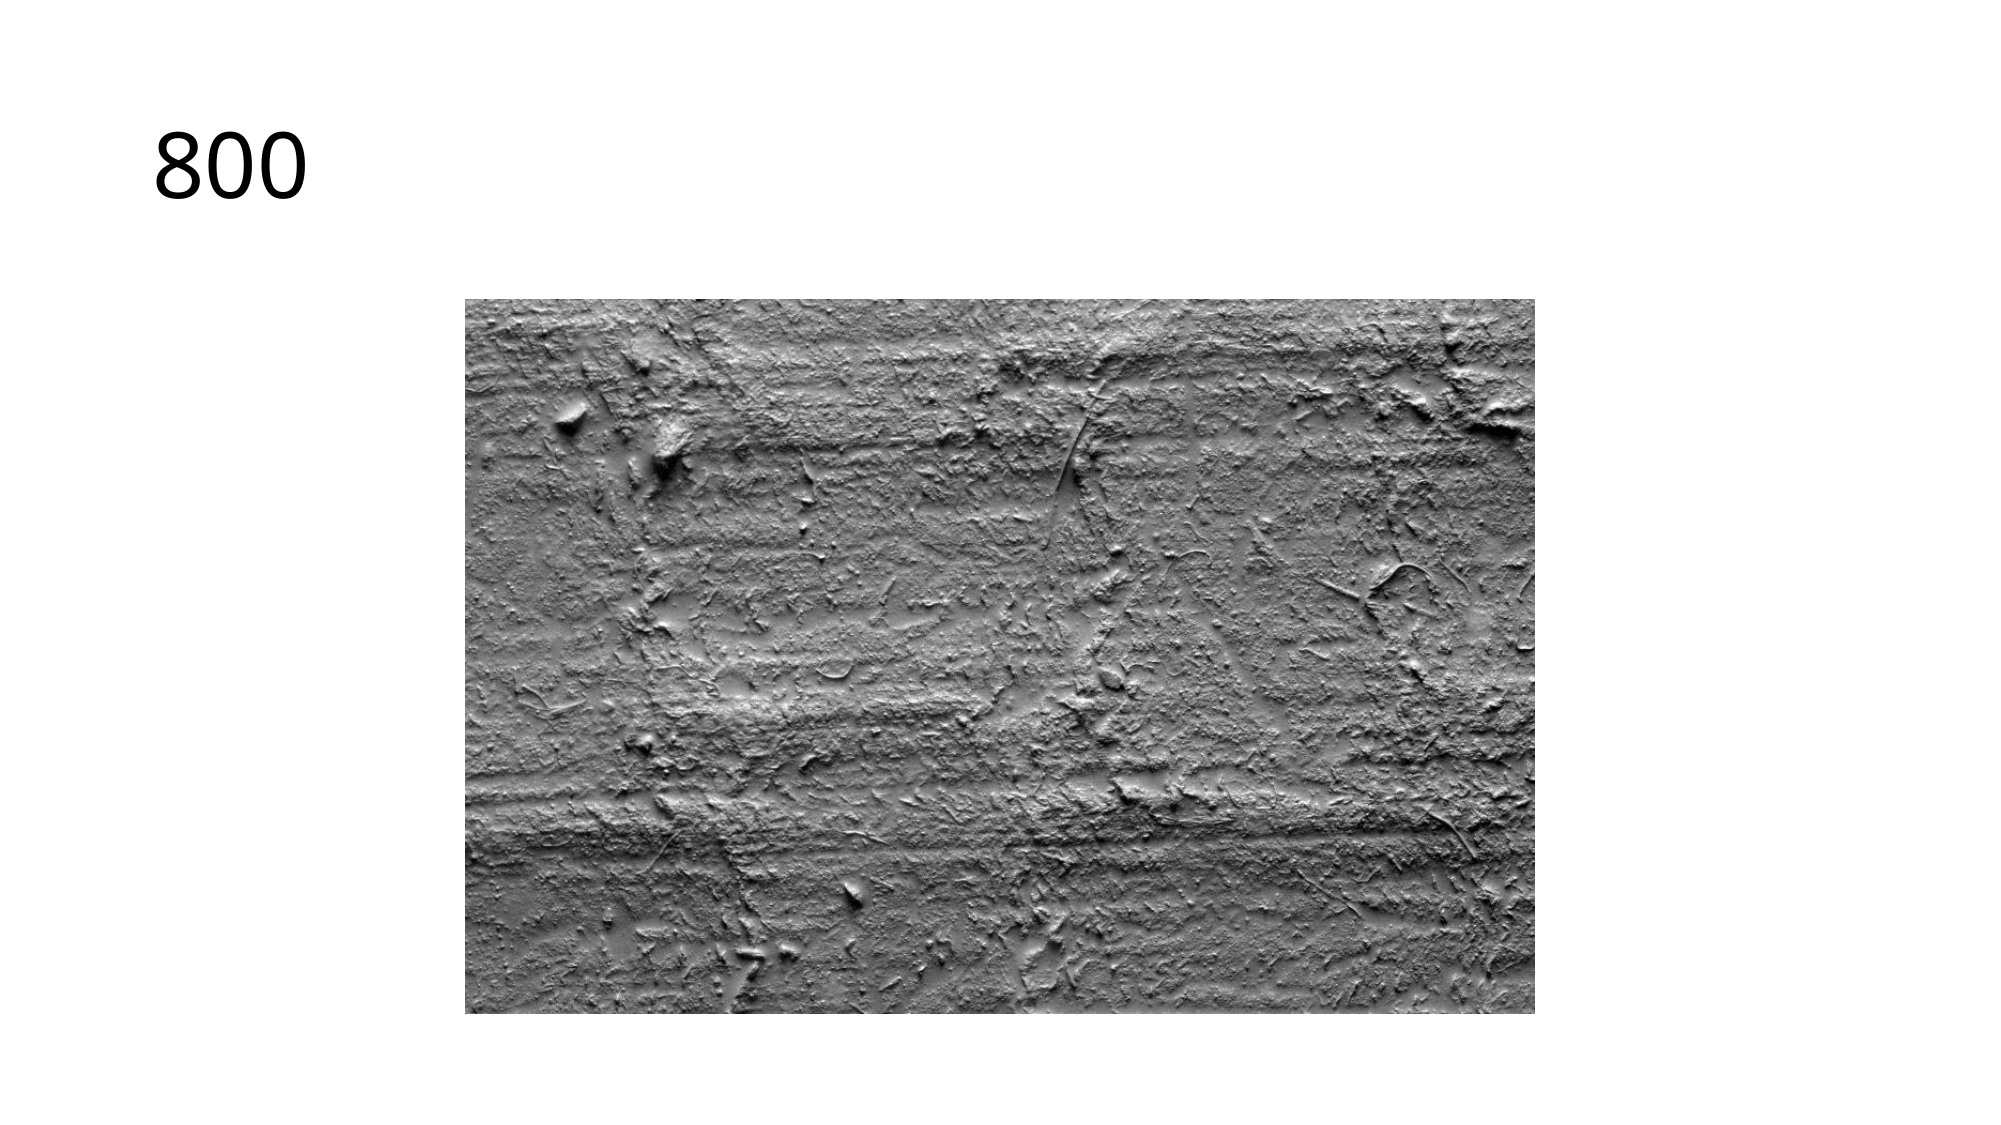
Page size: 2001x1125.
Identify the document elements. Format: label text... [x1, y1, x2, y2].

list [465, 299, 1535, 1014]
title 800 [137, 59, 1863, 278]
